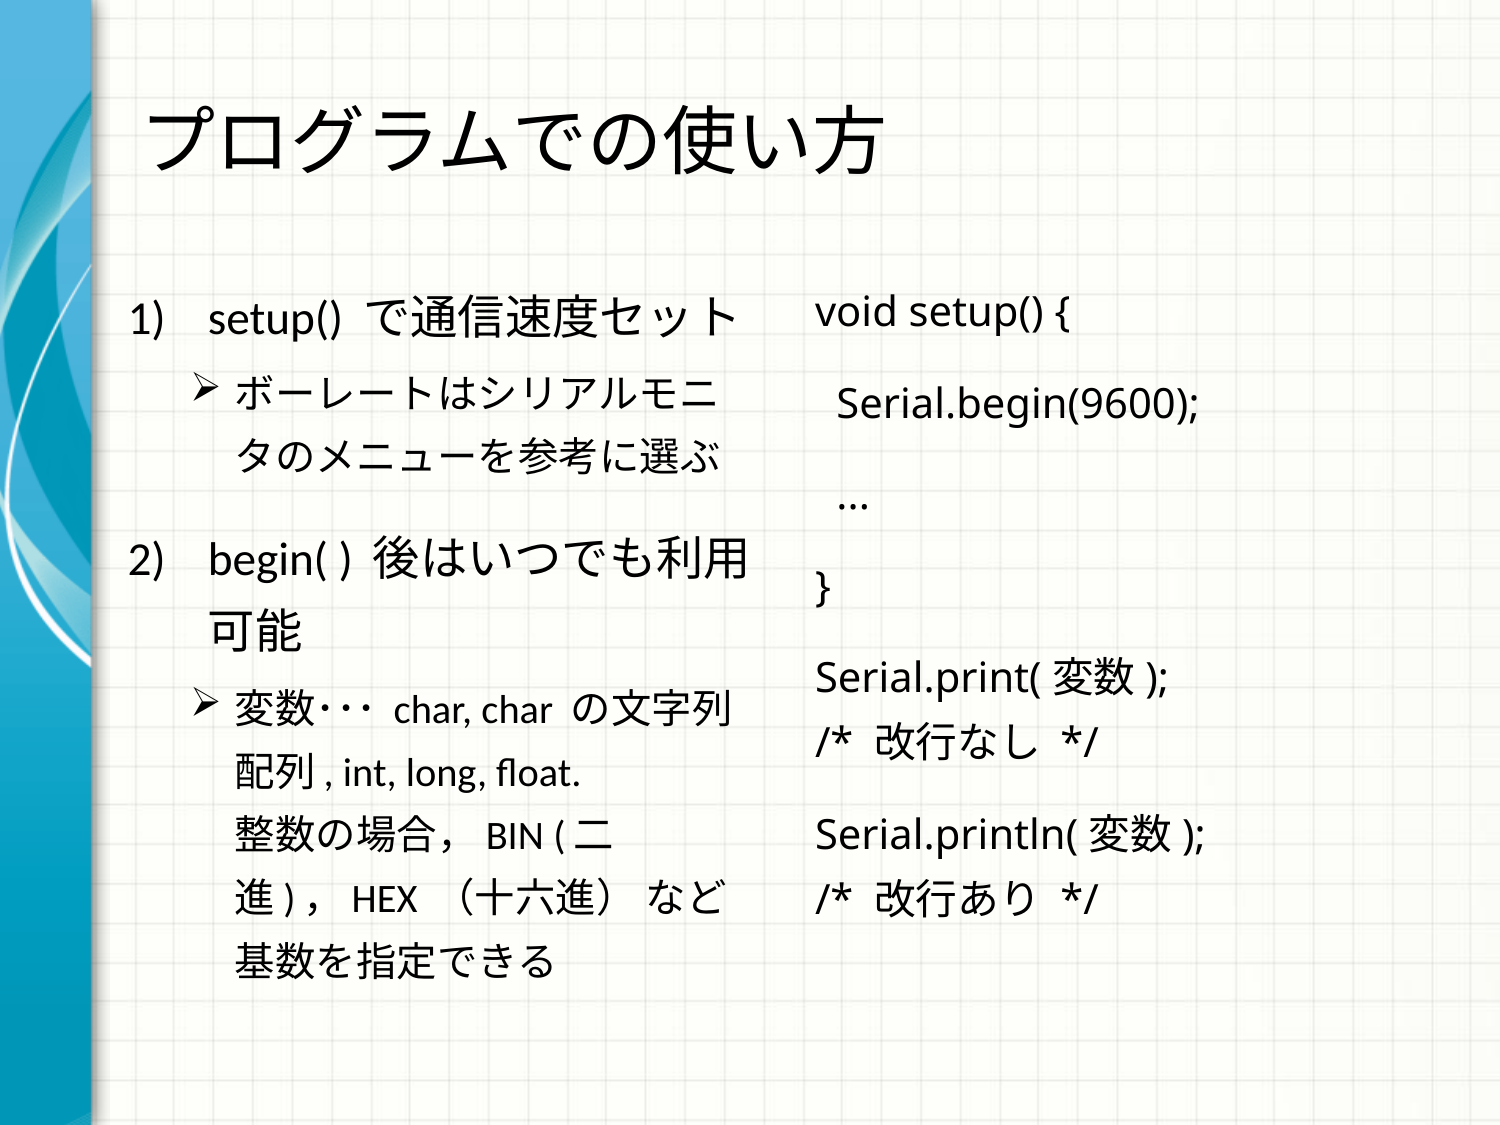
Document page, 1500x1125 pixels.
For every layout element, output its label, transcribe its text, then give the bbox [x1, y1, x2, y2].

list void setup() { Serial.begin(9600); ... } Serial.print(変数); /* 改行なし */ Serial.println(変数); /* 改行あり */ [799, 262, 1463, 1006]
title プログラムでの使い方 [124, 44, 1451, 233]
picture [0, 0, 1500, 1125]
list setup() で通信速度セット ボーレートはシリアルモニタのメニューを参考に選ぶ begin( ) 後はいつでも利用可能 変数･･･ char, char の文字列配列, int, long, float. 整数の場合，BIN (二進)，HEX （十六進） など基数を指定できる [112, 262, 776, 1006]
